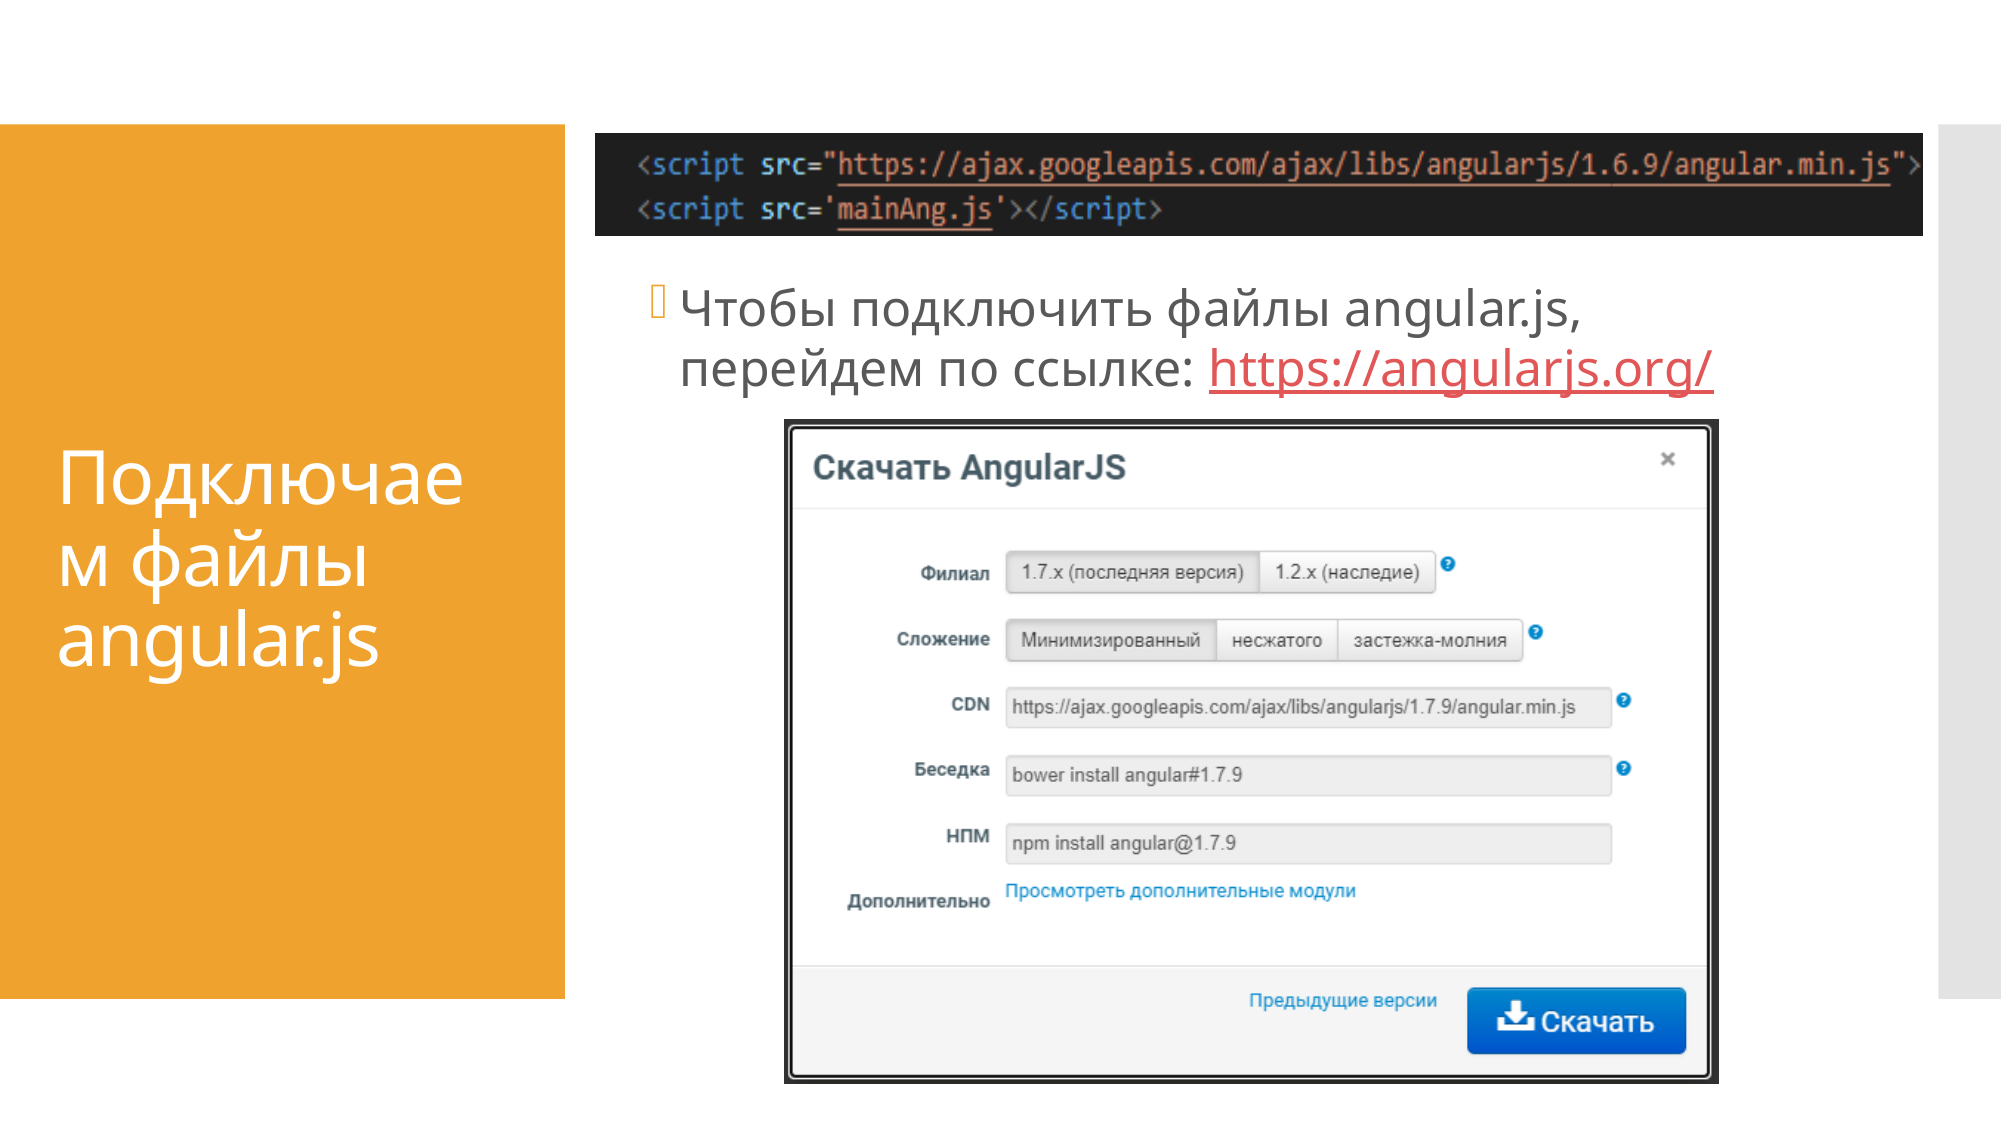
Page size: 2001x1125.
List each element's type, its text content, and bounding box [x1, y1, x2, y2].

picture [784, 419, 1719, 1085]
picture [595, 133, 1923, 236]
title Подключаем файлы angular.js [41, 184, 525, 940]
list Чтобы подключить файлы angular.js, перейдем по ссылке: https://angularjs.org/ [634, 261, 1835, 420]
